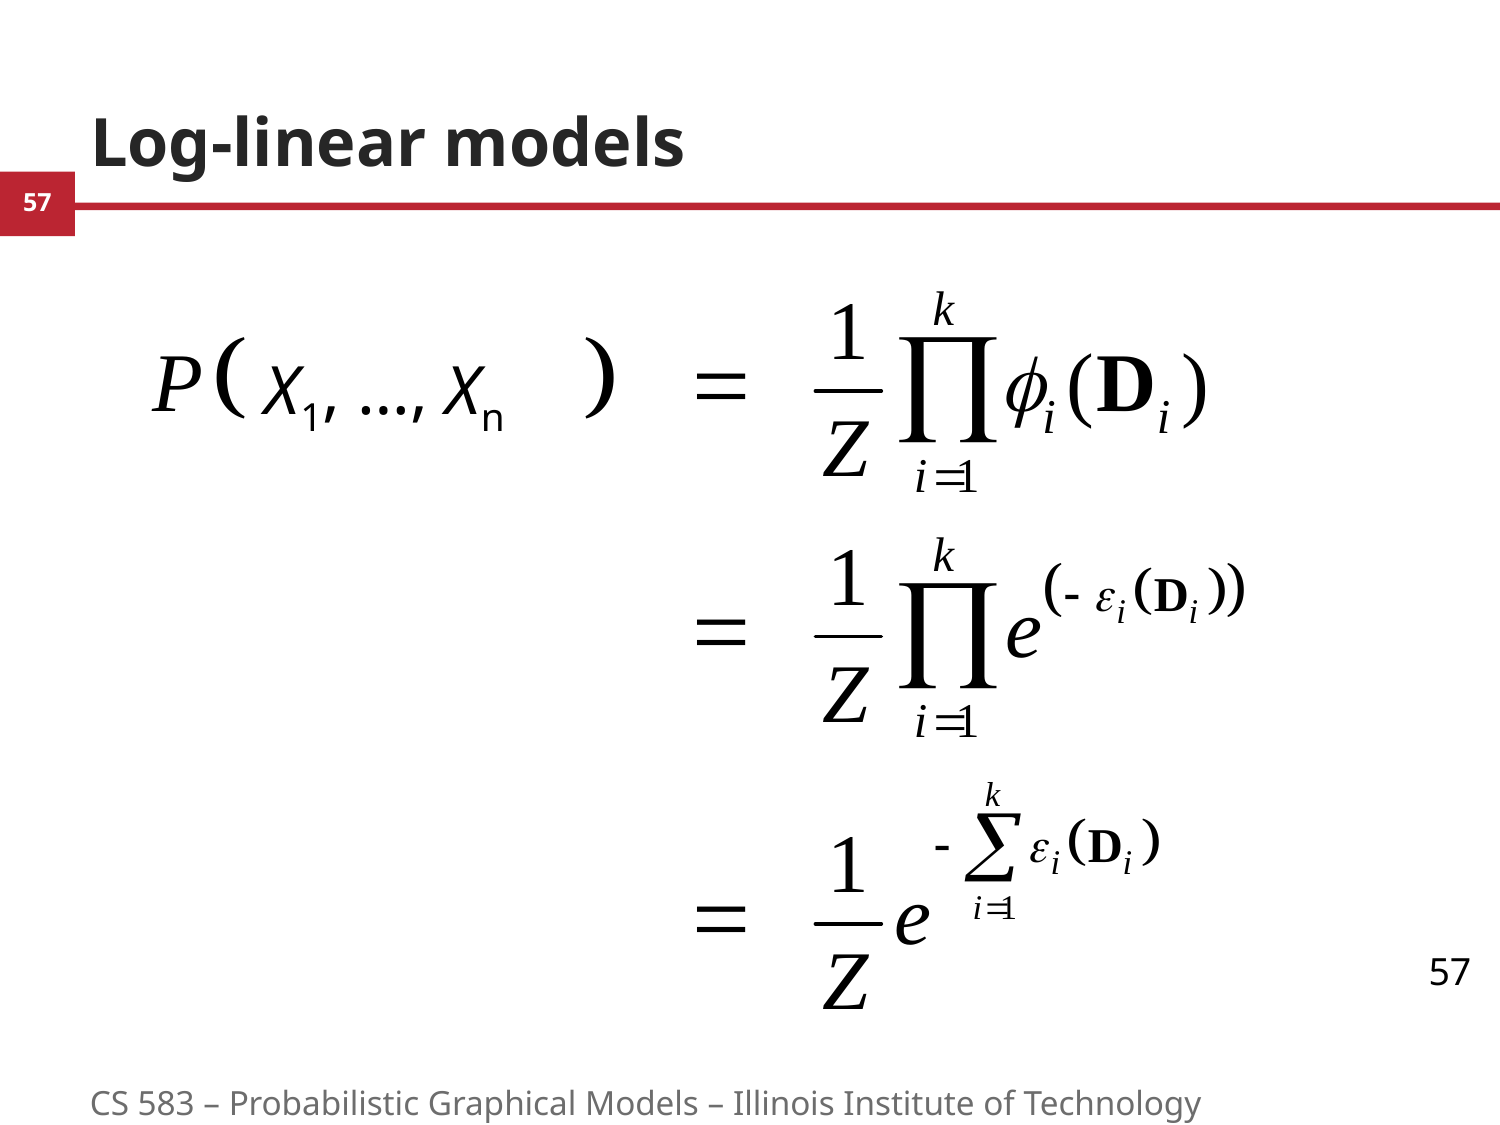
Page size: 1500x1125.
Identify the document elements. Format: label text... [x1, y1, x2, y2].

slide_number 57 [1400, 940, 1500, 1026]
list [136, 267, 1263, 1026]
footer CS 583 – Probabilistic Graphical Models – Illinois Institute of Technology [75, 1074, 1438, 1125]
title Log-linear models [75, 56, 1425, 188]
